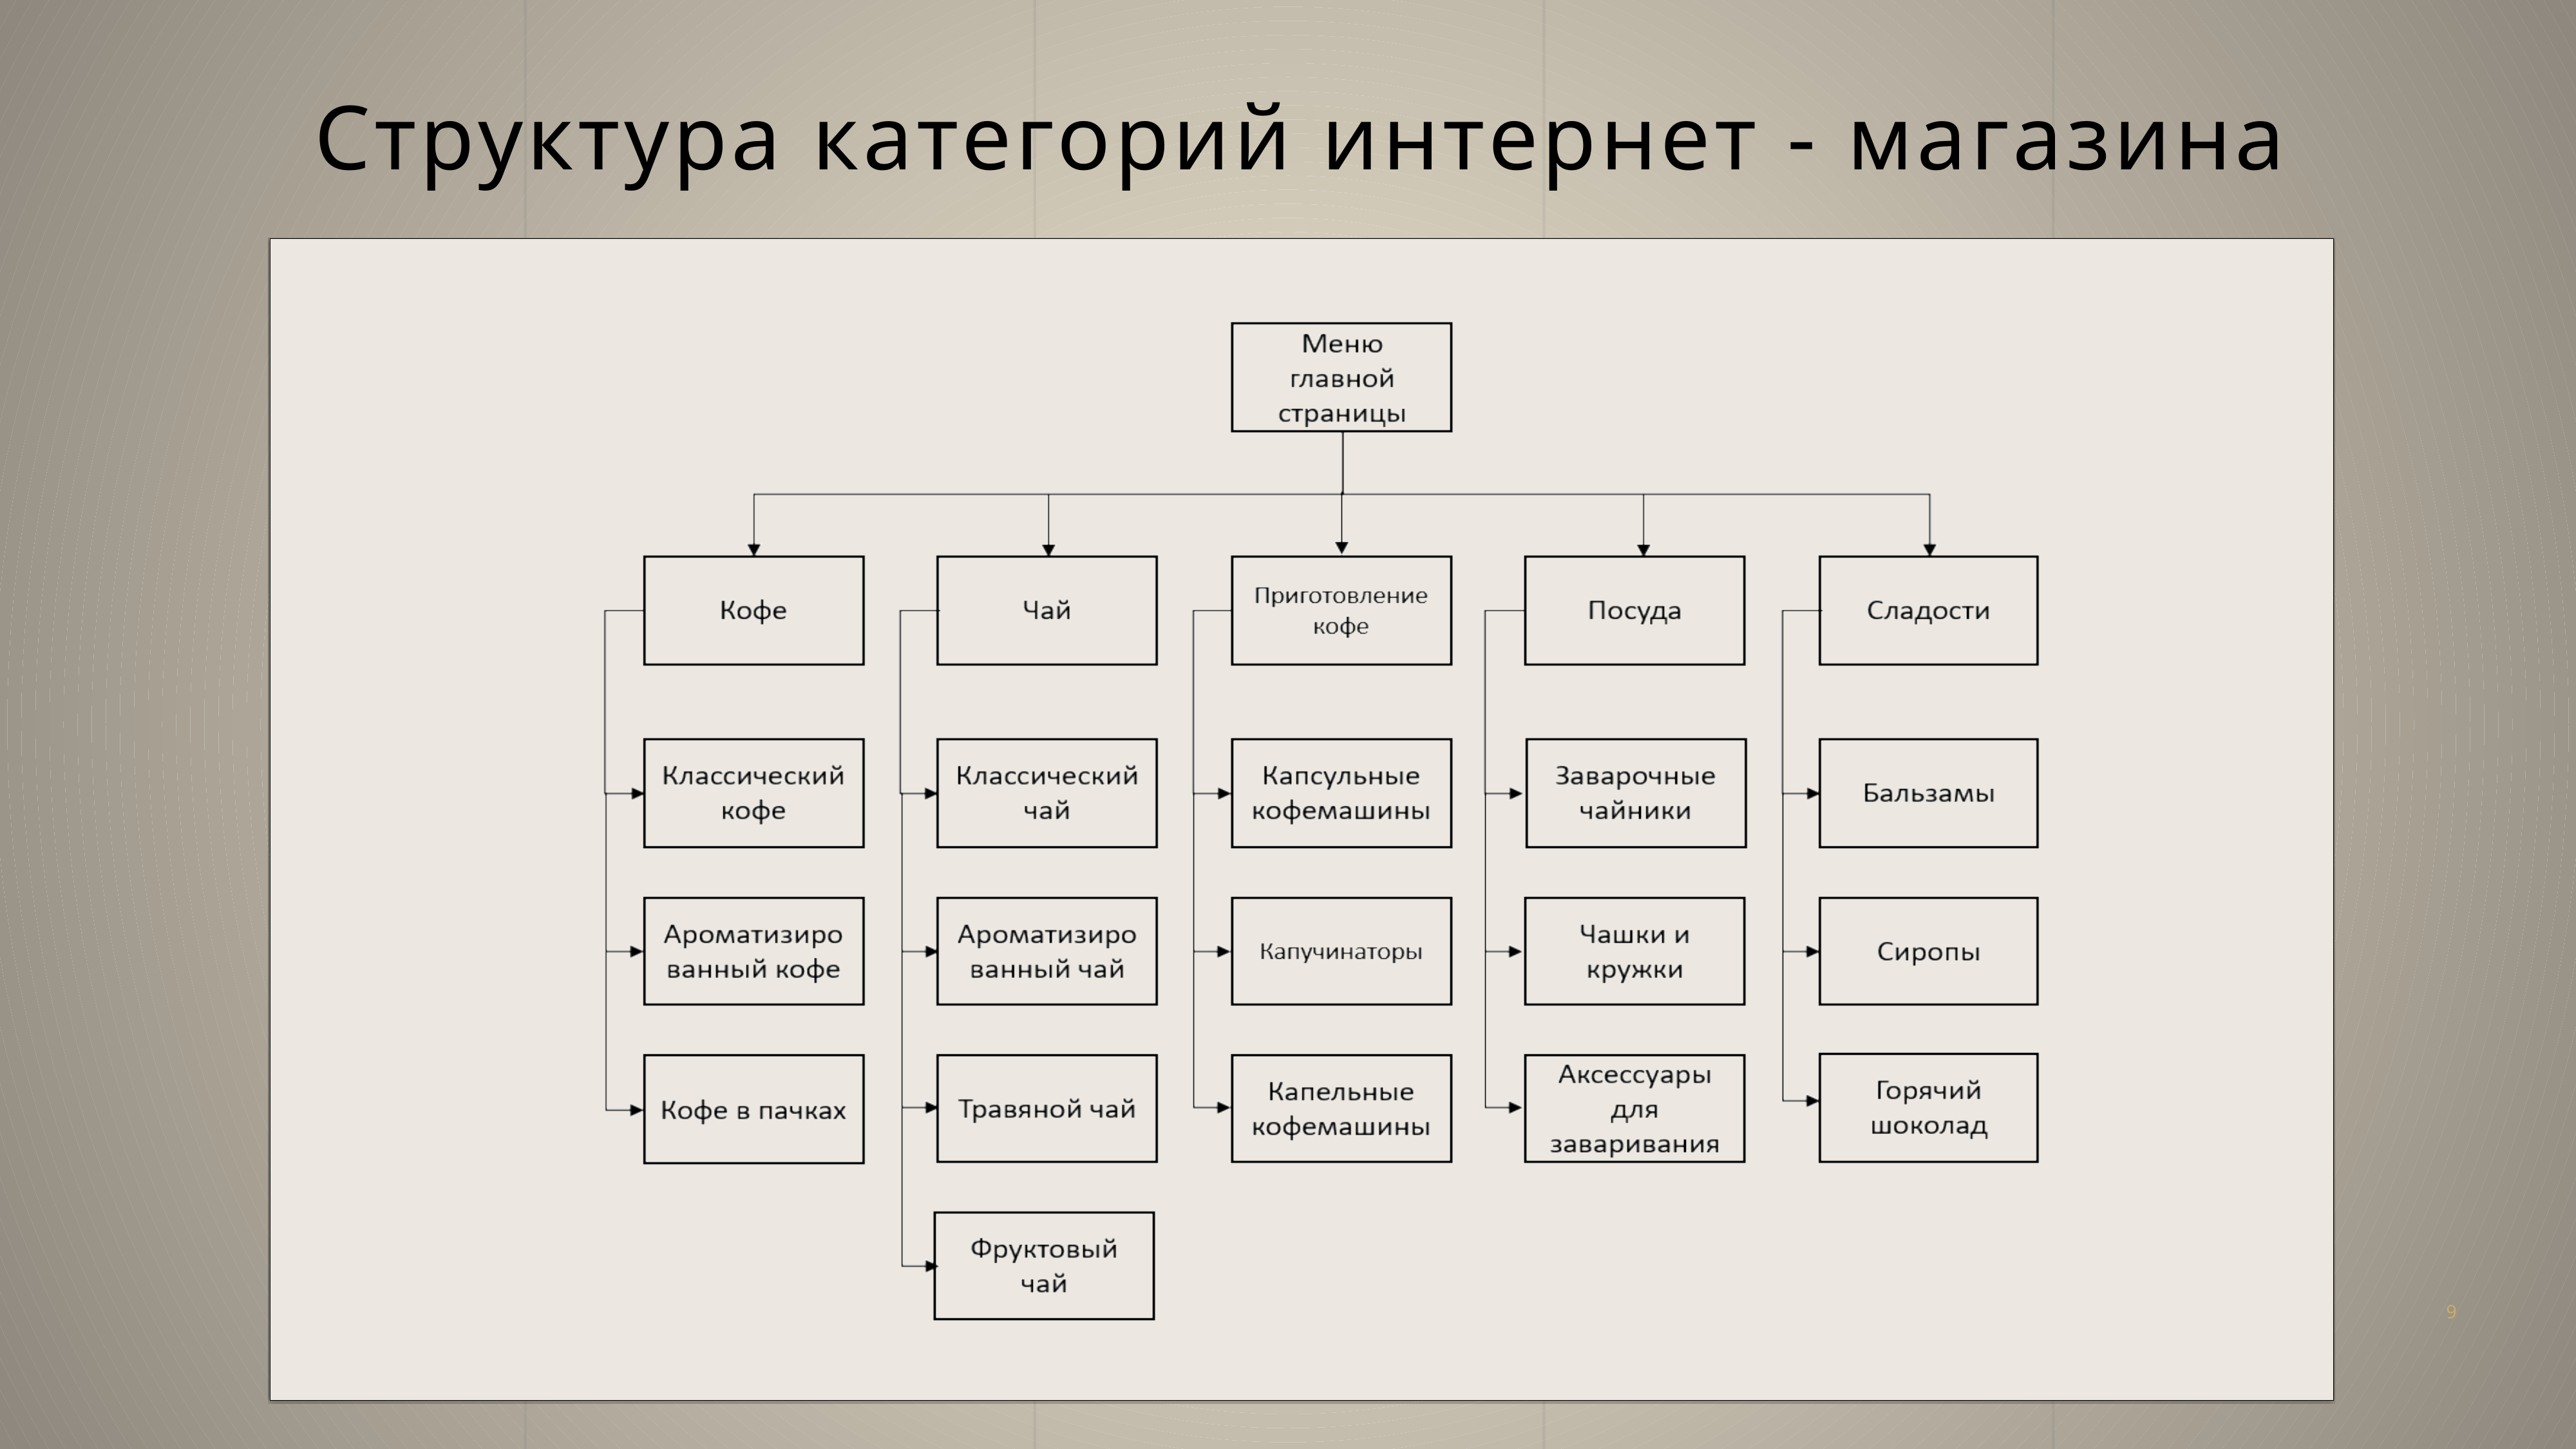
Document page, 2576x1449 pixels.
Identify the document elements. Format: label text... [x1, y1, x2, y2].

text_box [269, 238, 2333, 1401]
slide_number 9 [2419, 1307, 2484, 1371]
picture [482, 276, 2121, 1340]
text_box Структура категорий интернет - магазина [305, 55, 2298, 193]
